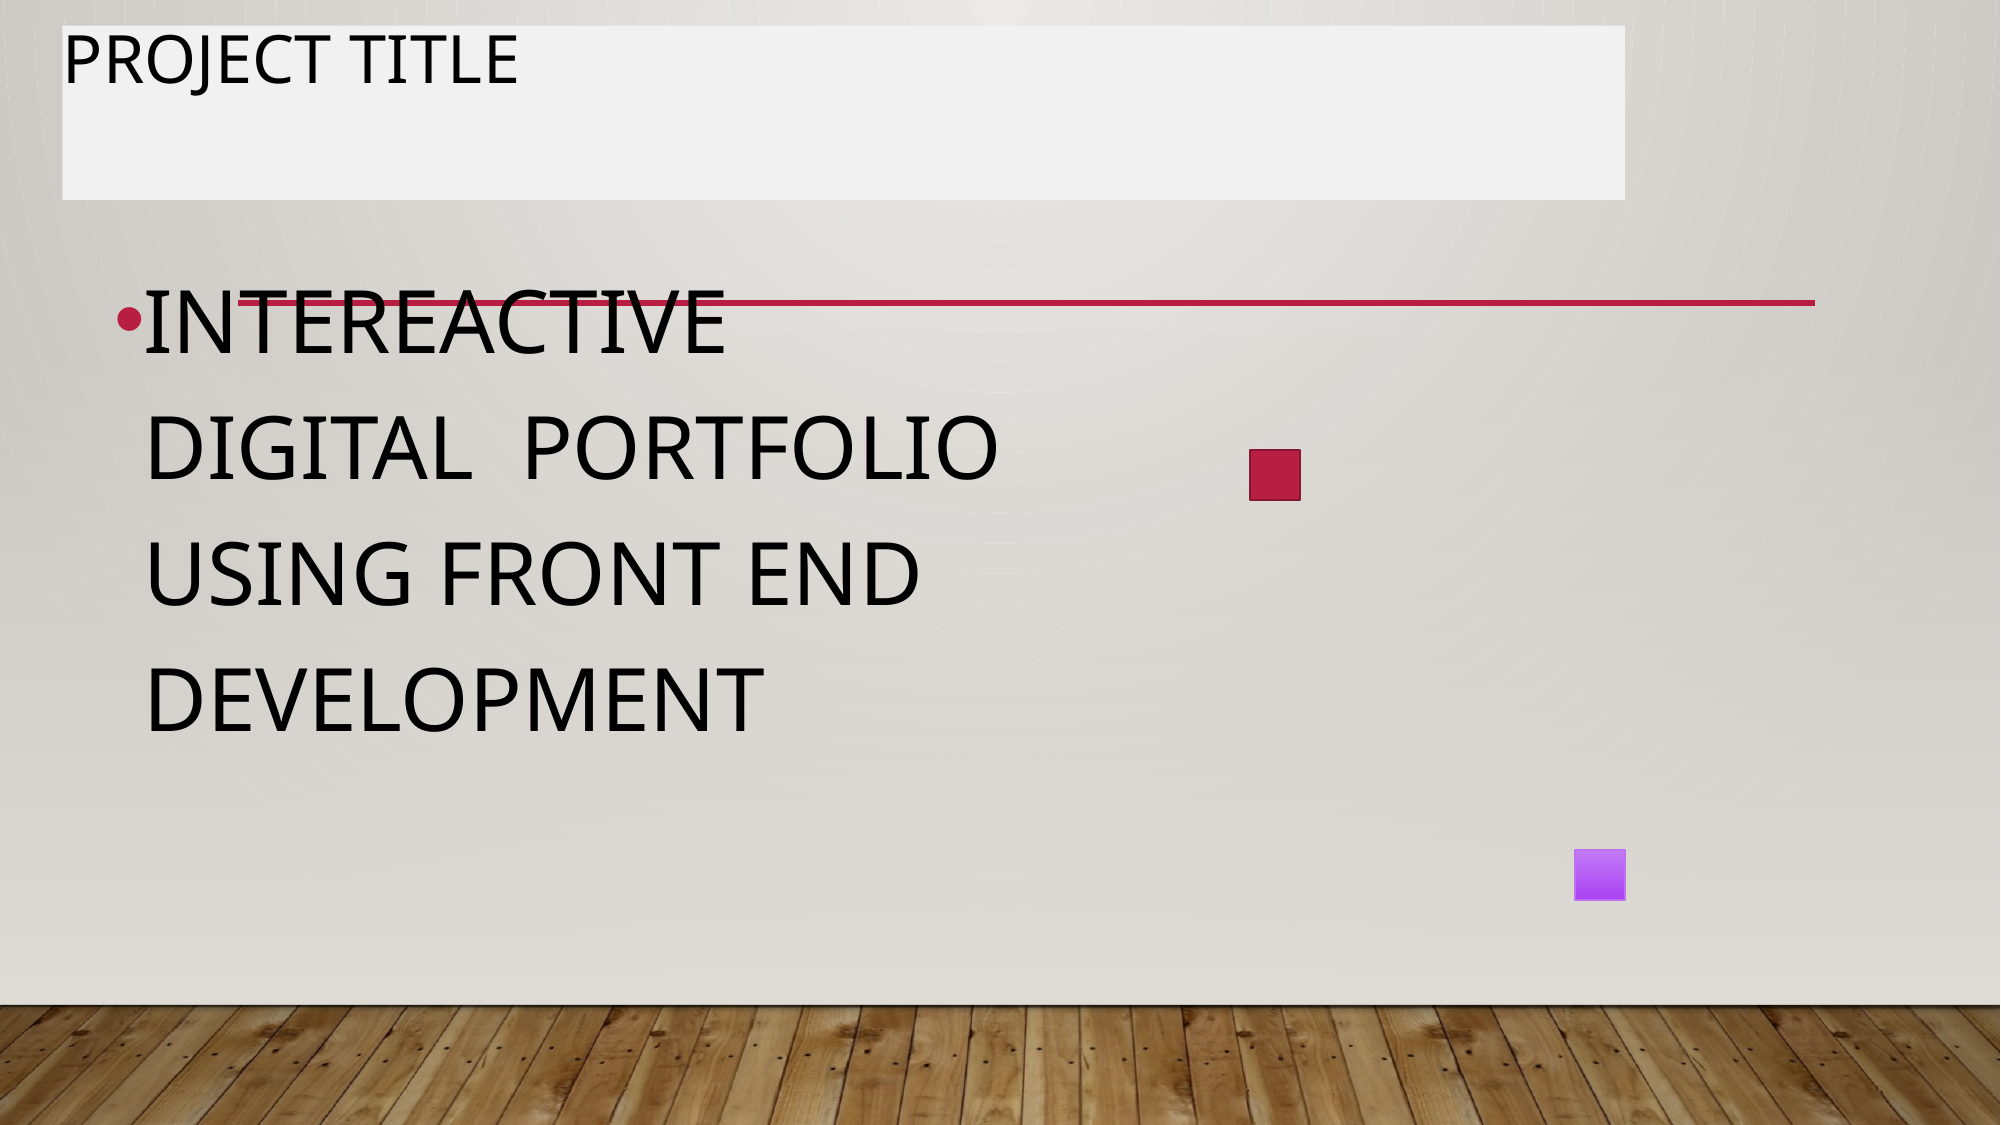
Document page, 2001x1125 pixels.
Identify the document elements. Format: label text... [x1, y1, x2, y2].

text_box [1574, 849, 1626, 901]
picture [0, 1005, 2000, 1125]
text_box [1249, 449, 1301, 501]
title PROJECT TITLE [62, 25, 1625, 200]
list INTEREACTIVE DIGITAL PORTFOLIO USING FRONT END DEVELOPMENT [99, 237, 1050, 844]
